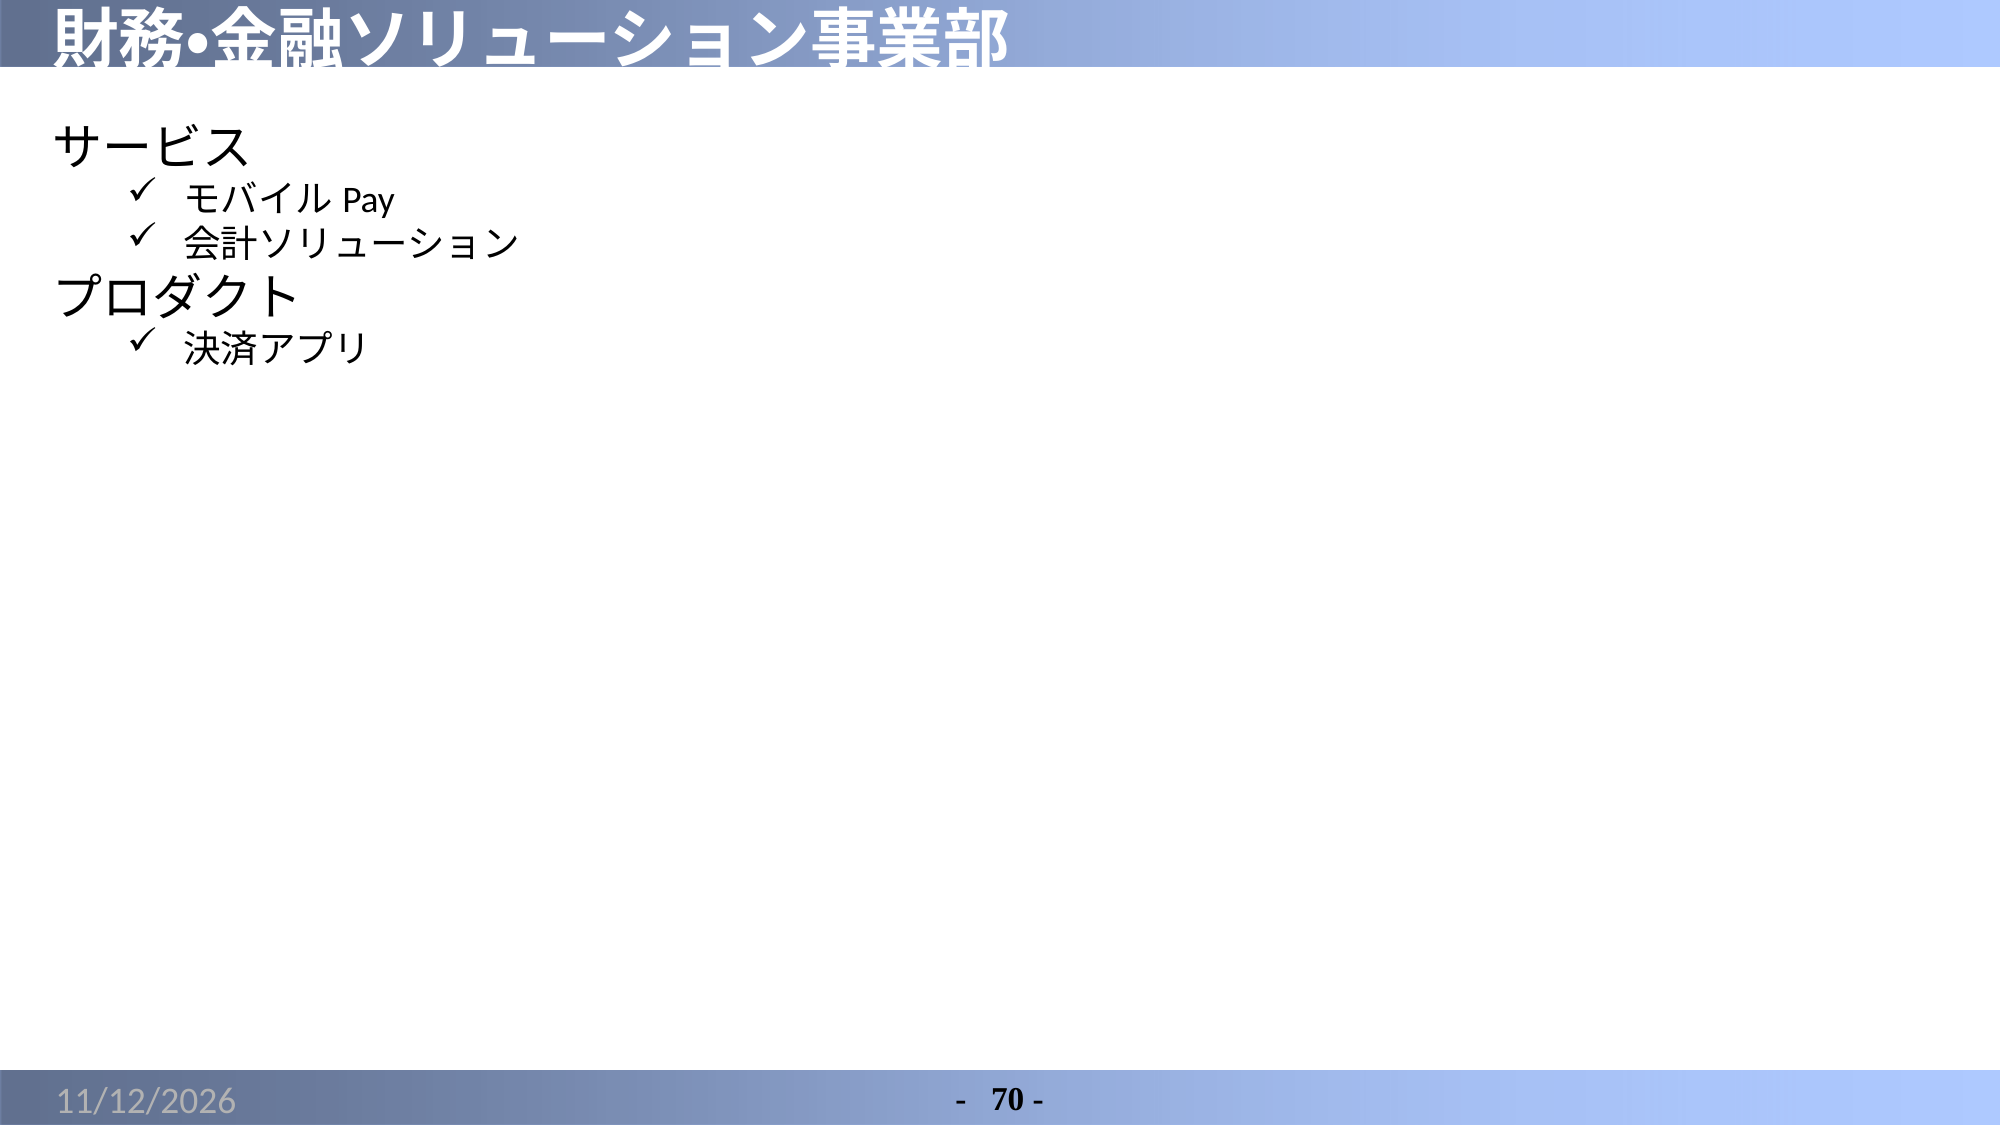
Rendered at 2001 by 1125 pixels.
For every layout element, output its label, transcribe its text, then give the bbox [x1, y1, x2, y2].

title 財務・金融ソリューション事業部 [52, 0, 1946, 78]
list サービス モバイルPay 会計ソリューション プロダクト 決済アプリ [52, 115, 1946, 464]
slide_number - 70 - [934, 1078, 1063, 1117]
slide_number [55, 1076, 516, 1122]
